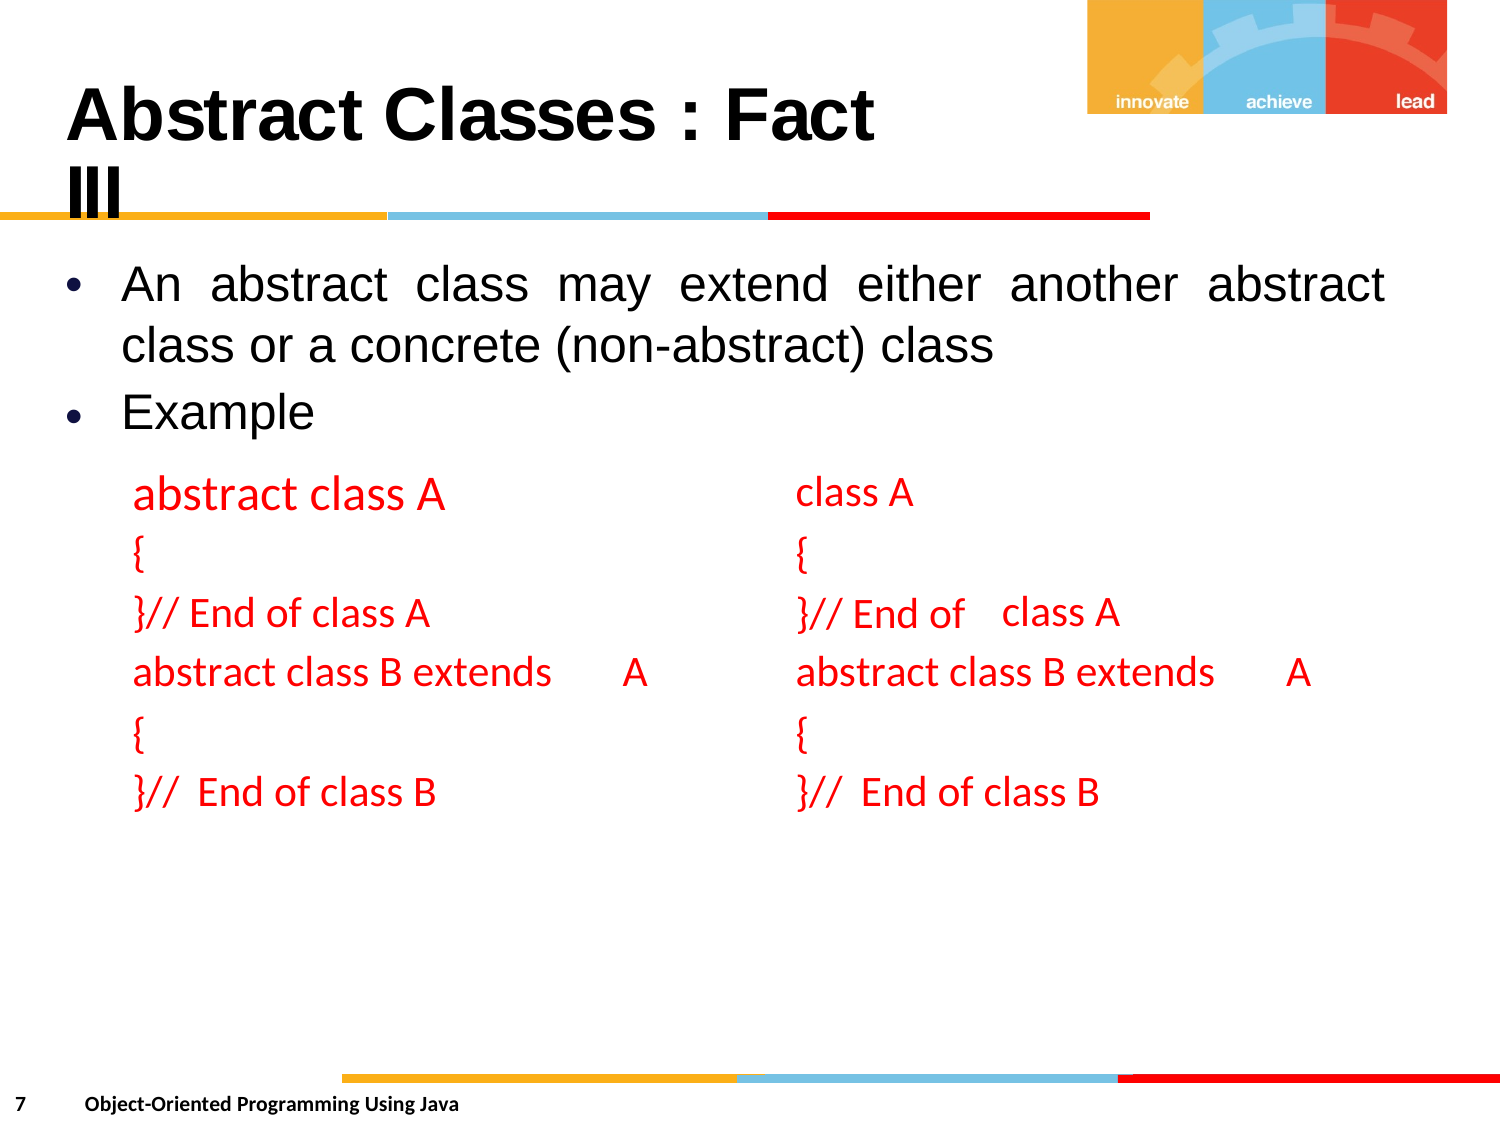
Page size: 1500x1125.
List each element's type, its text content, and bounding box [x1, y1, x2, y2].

text_box A [1283, 651, 1325, 706]
text_box class A { }// End of [793, 470, 1001, 646]
text_box class [413, 258, 539, 313]
text_box abstract class B extends { [793, 651, 1285, 766]
text_box 7 [12, 1092, 34, 1122]
text_box End of class B [195, 771, 483, 826]
text_box abstract class B extends { [130, 651, 622, 766]
text_box A [620, 651, 662, 706]
text_box abstract [1205, 258, 1395, 313]
text_box either [854, 258, 992, 313]
text_box class A [999, 591, 1148, 646]
text_box • [62, 390, 92, 445]
text_box (non-abstract) class [552, 318, 1004, 373]
text_box Abstract Classes : Fact III [62, 76, 909, 156]
text_box another [1007, 258, 1189, 313]
text_box [1087, 0, 1448, 114]
text_box End of class B [858, 771, 1146, 826]
text_box may [555, 258, 662, 313]
text_box • [62, 258, 92, 313]
text_box Object-Oriented Programming Using Java [82, 1092, 519, 1122]
text_box }// [130, 771, 195, 826]
text_box extend [677, 258, 839, 313]
text_box }// [793, 771, 858, 826]
text_box abstract [207, 258, 398, 313]
text_box An [119, 258, 192, 313]
text_box class or a concrete Example abstract class A { }// End of class A [119, 318, 551, 646]
